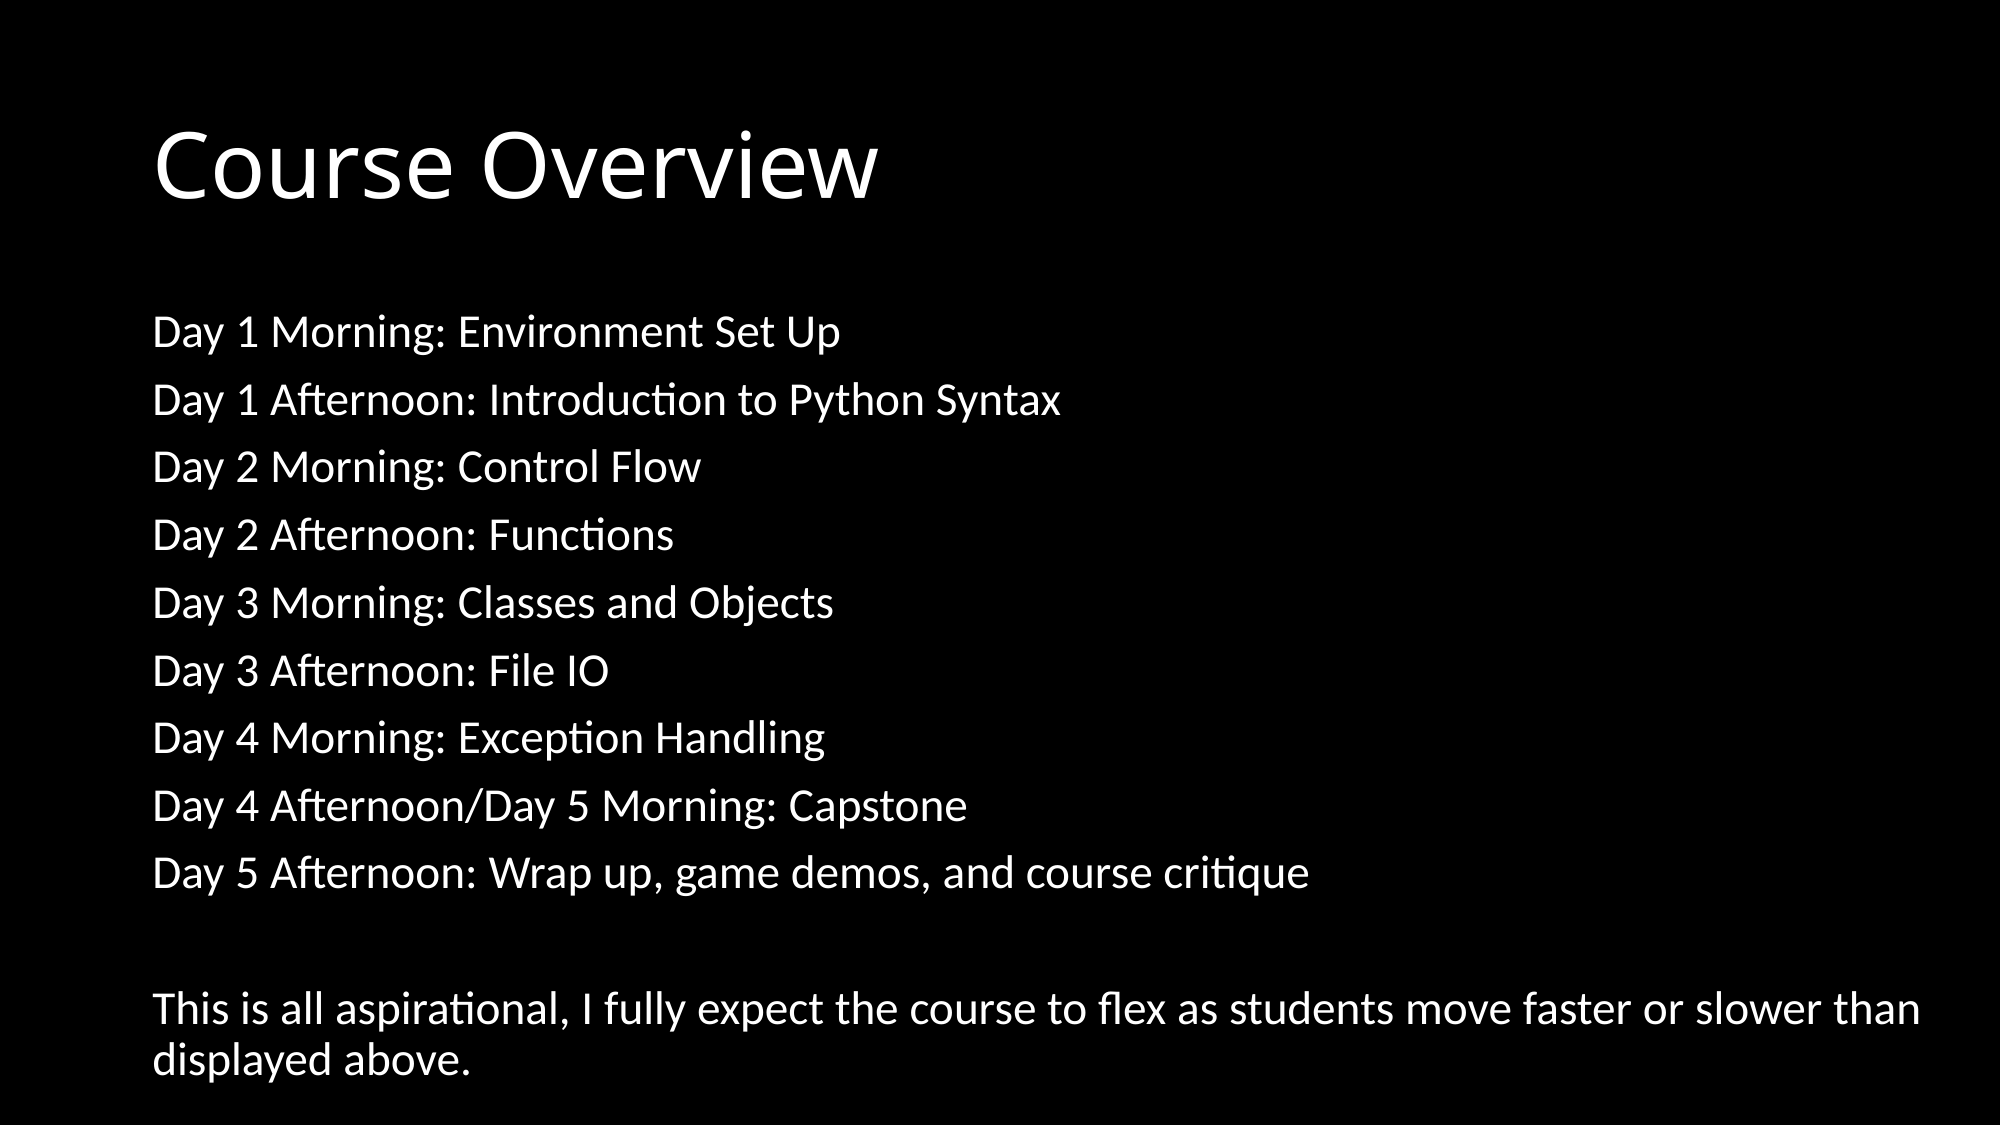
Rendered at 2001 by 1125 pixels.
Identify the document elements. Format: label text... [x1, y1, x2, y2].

title Course Overview [137, 59, 1863, 278]
list Day 1 Morning: Environment Set Up Day 1 Afternoon: Introduction to Python Syntax Day 2 Morning: Control Flow Day 2 Afternoon: Functions Day 3 Morning: Classes and Objects Day 3 Afternoon: File IO Day 4 Morning: Exception Handling Day 4 Afternoon/Day 5 Morning: Capstone Day 5 Afternoon: Wrap up, game demos, and course critique This is all aspirational, I fully expect the course to flex as students move faster or slower than displayed above. [137, 299, 1961, 1103]
